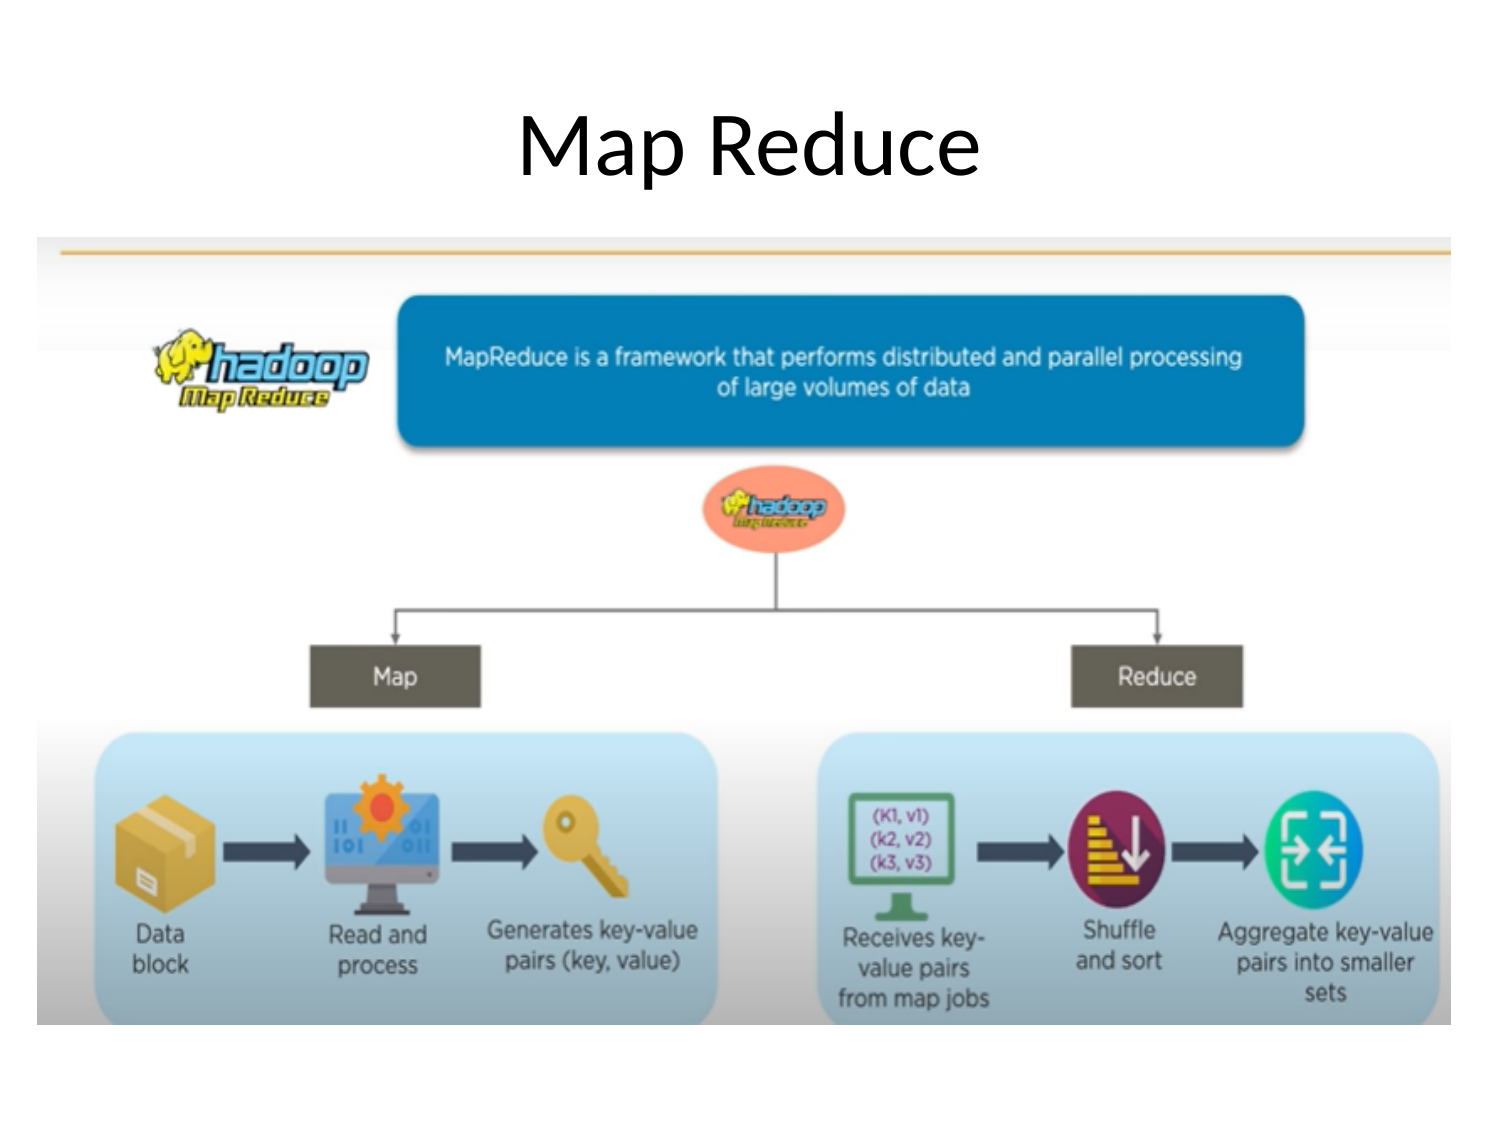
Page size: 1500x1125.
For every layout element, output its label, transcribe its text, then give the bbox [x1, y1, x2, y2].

title Map Reduce [75, 45, 1425, 233]
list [37, 237, 1451, 1026]
